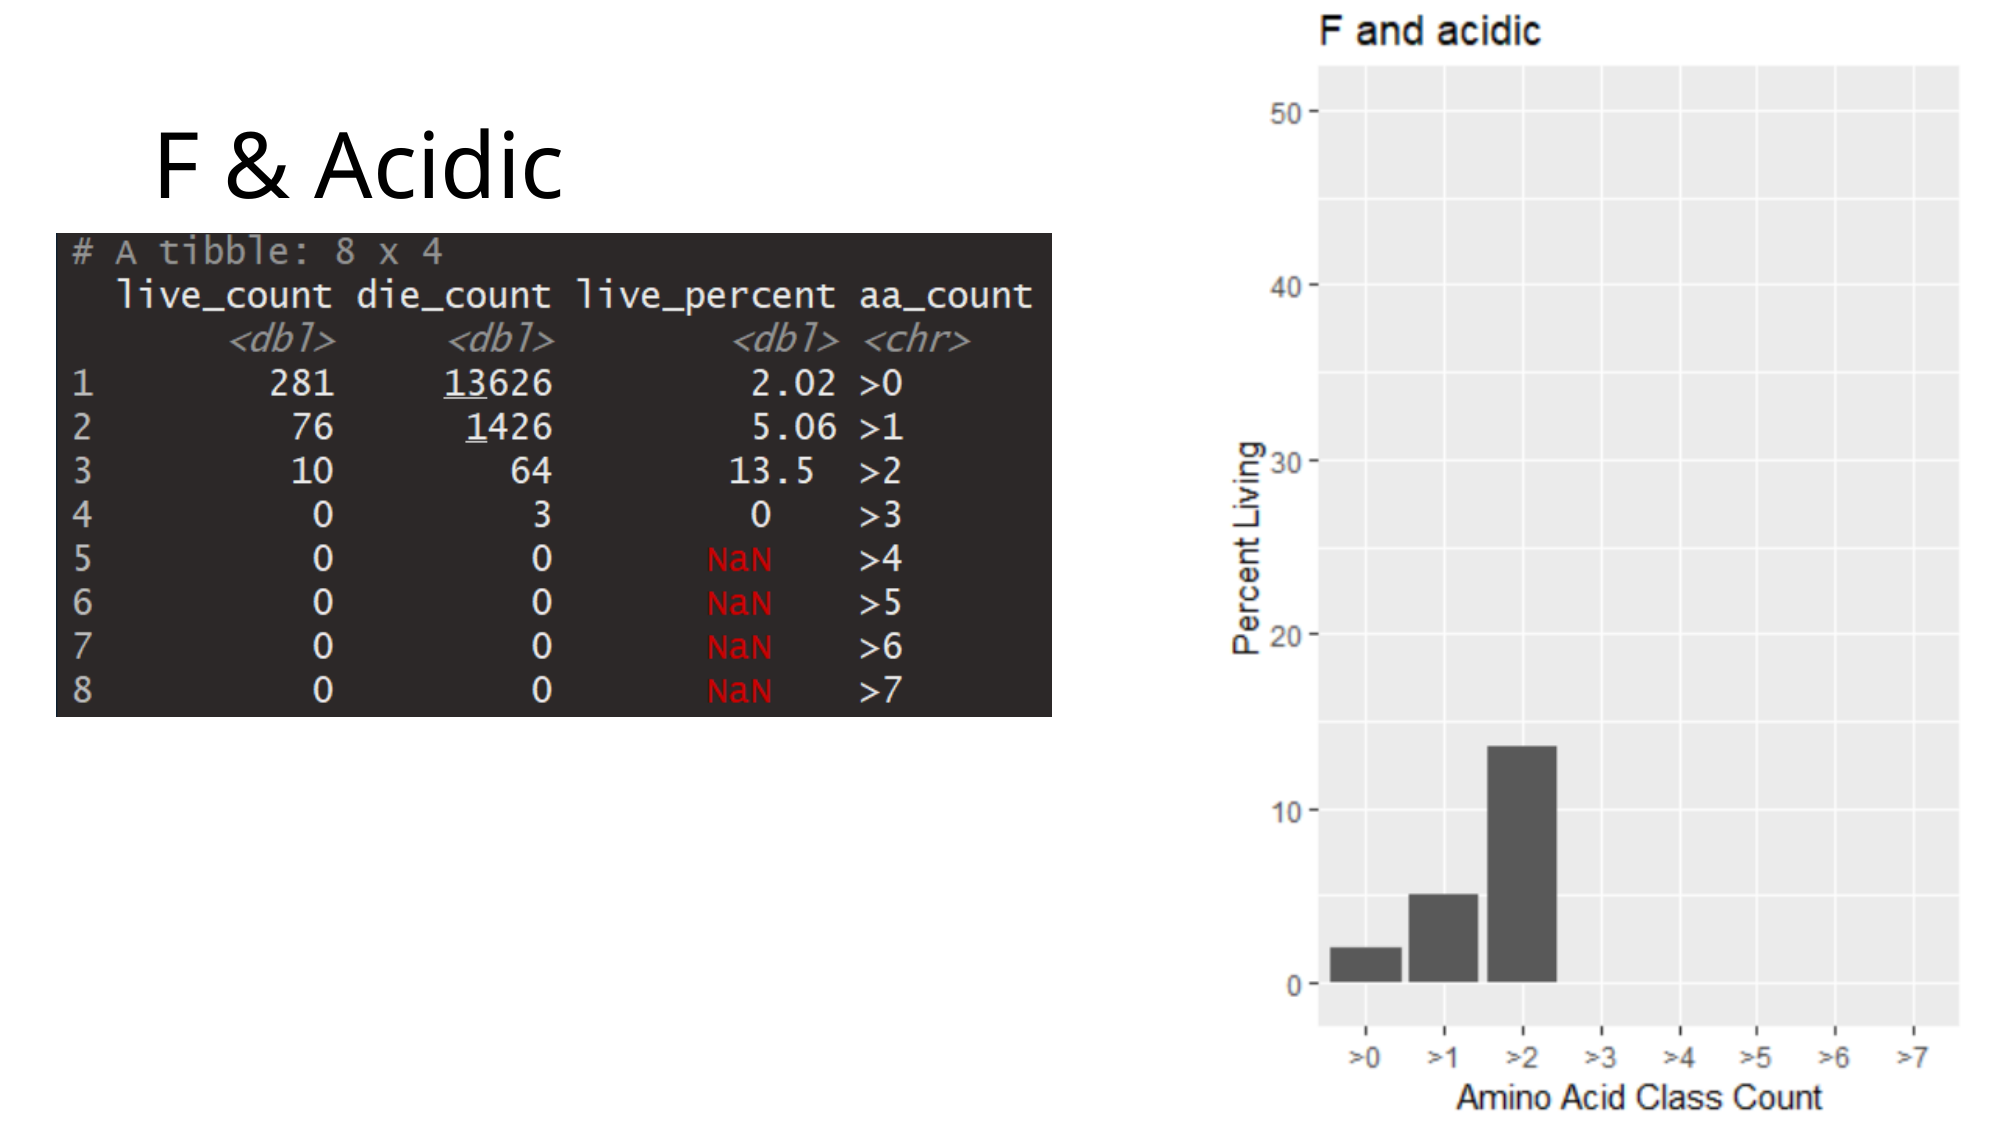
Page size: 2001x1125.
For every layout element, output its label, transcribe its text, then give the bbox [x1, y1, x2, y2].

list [56, 233, 1052, 717]
title F & Acidic [137, 59, 1214, 278]
picture [1214, 0, 1967, 1125]
